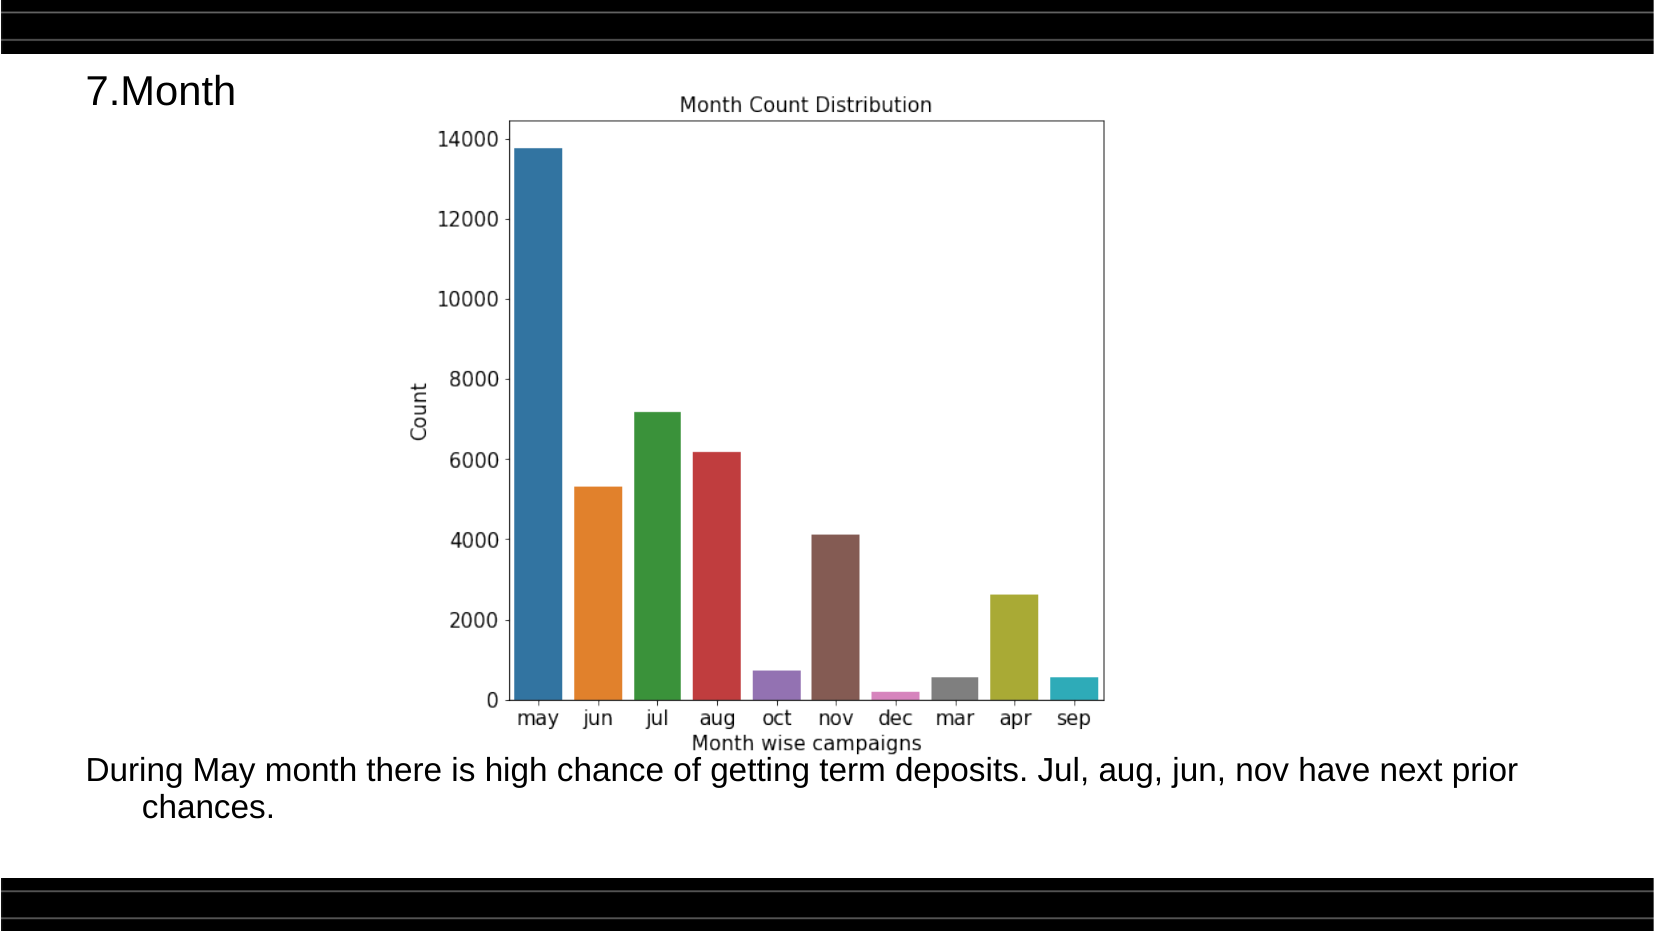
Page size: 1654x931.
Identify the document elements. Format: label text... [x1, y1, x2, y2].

picture [401, 86, 1117, 764]
picture [1, 878, 1654, 931]
picture [1, 0, 1654, 54]
list 7.Month During May month there is high chance of getting term deposits. Jul, aug, jun, nov have next prior chances. [70, 63, 1571, 867]
